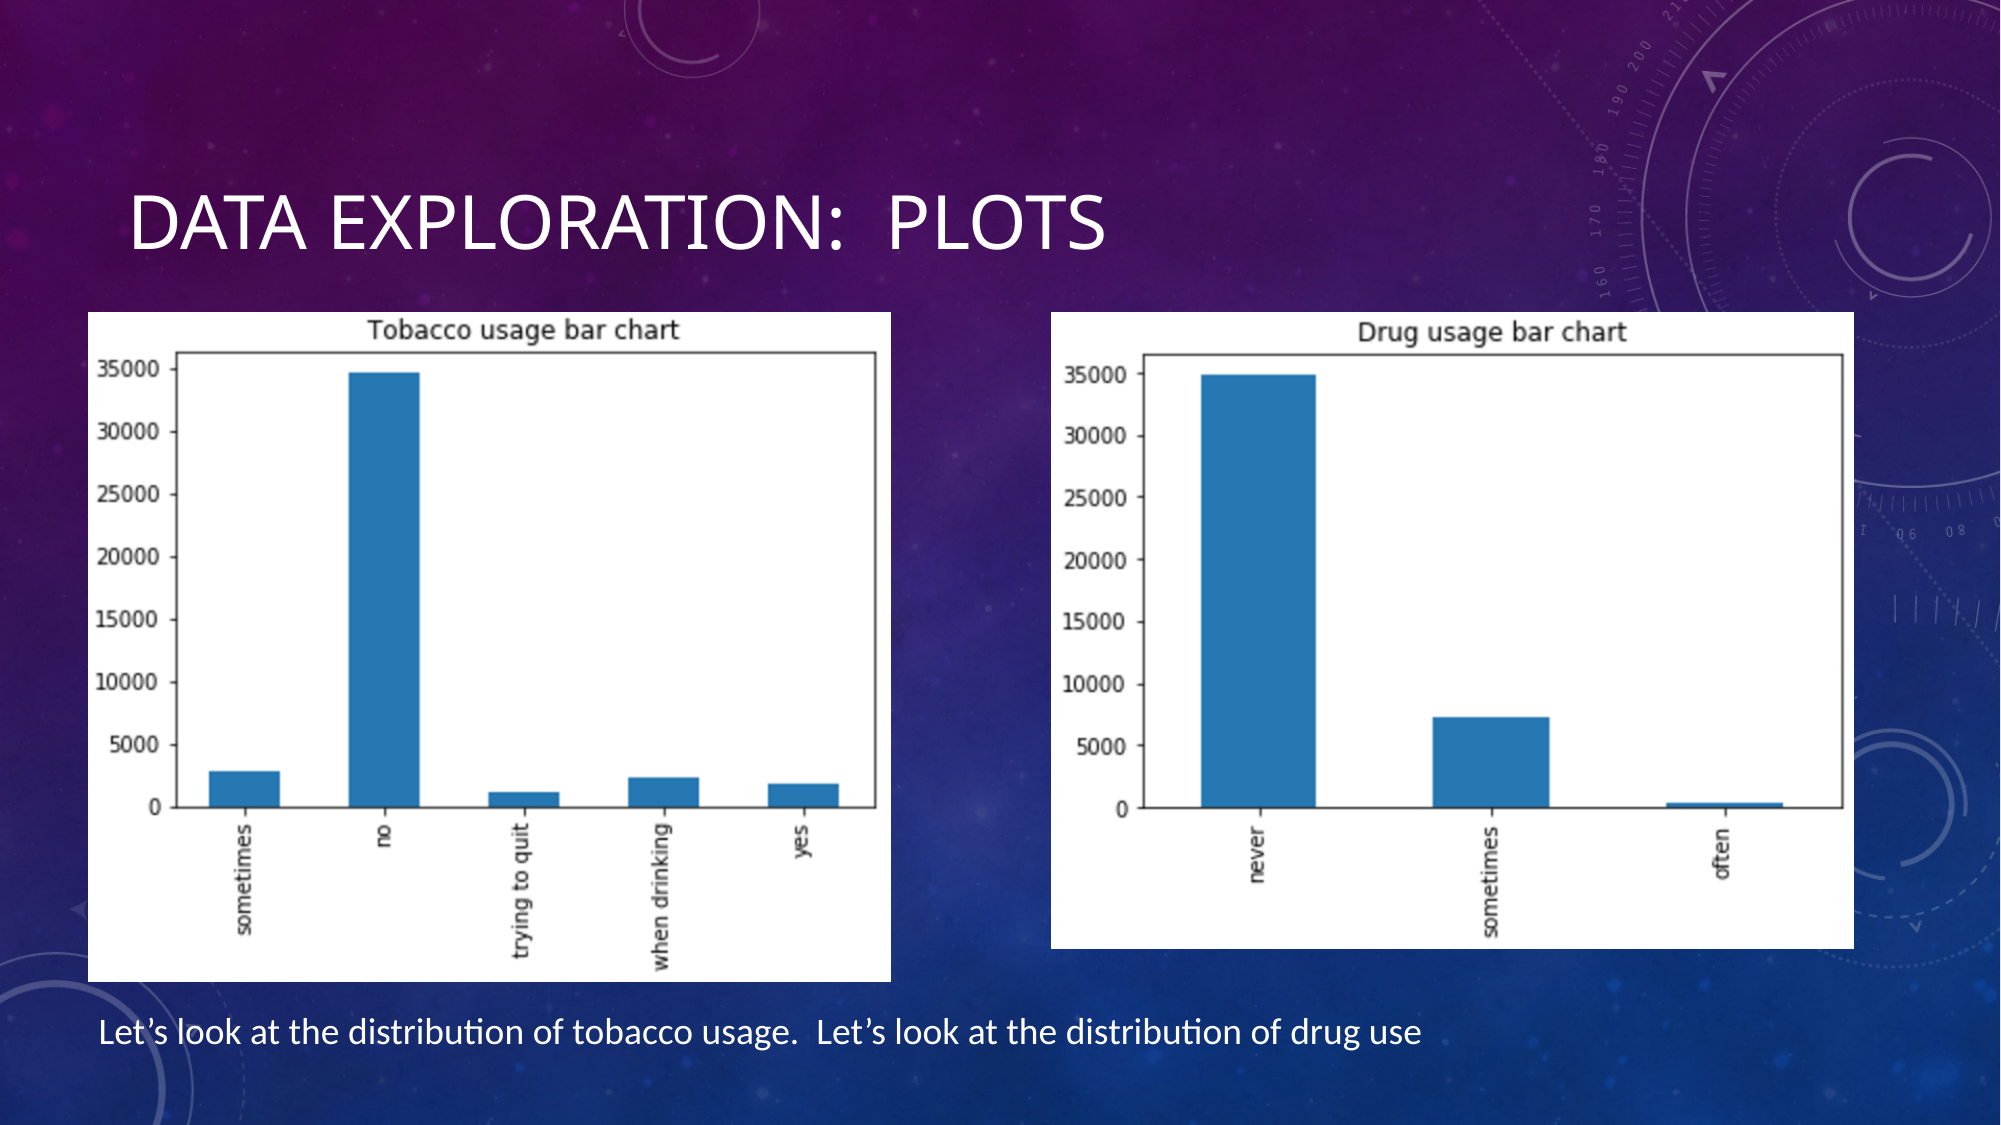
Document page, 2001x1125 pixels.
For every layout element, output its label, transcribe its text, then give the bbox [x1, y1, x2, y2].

picture [0, 0, 2001, 1125]
text_box Let’s look at the distribution of tobacco usage. Let’s look at the distribution of drug use [83, 999, 1589, 1060]
title Data exploration: plots [112, 99, 1775, 339]
